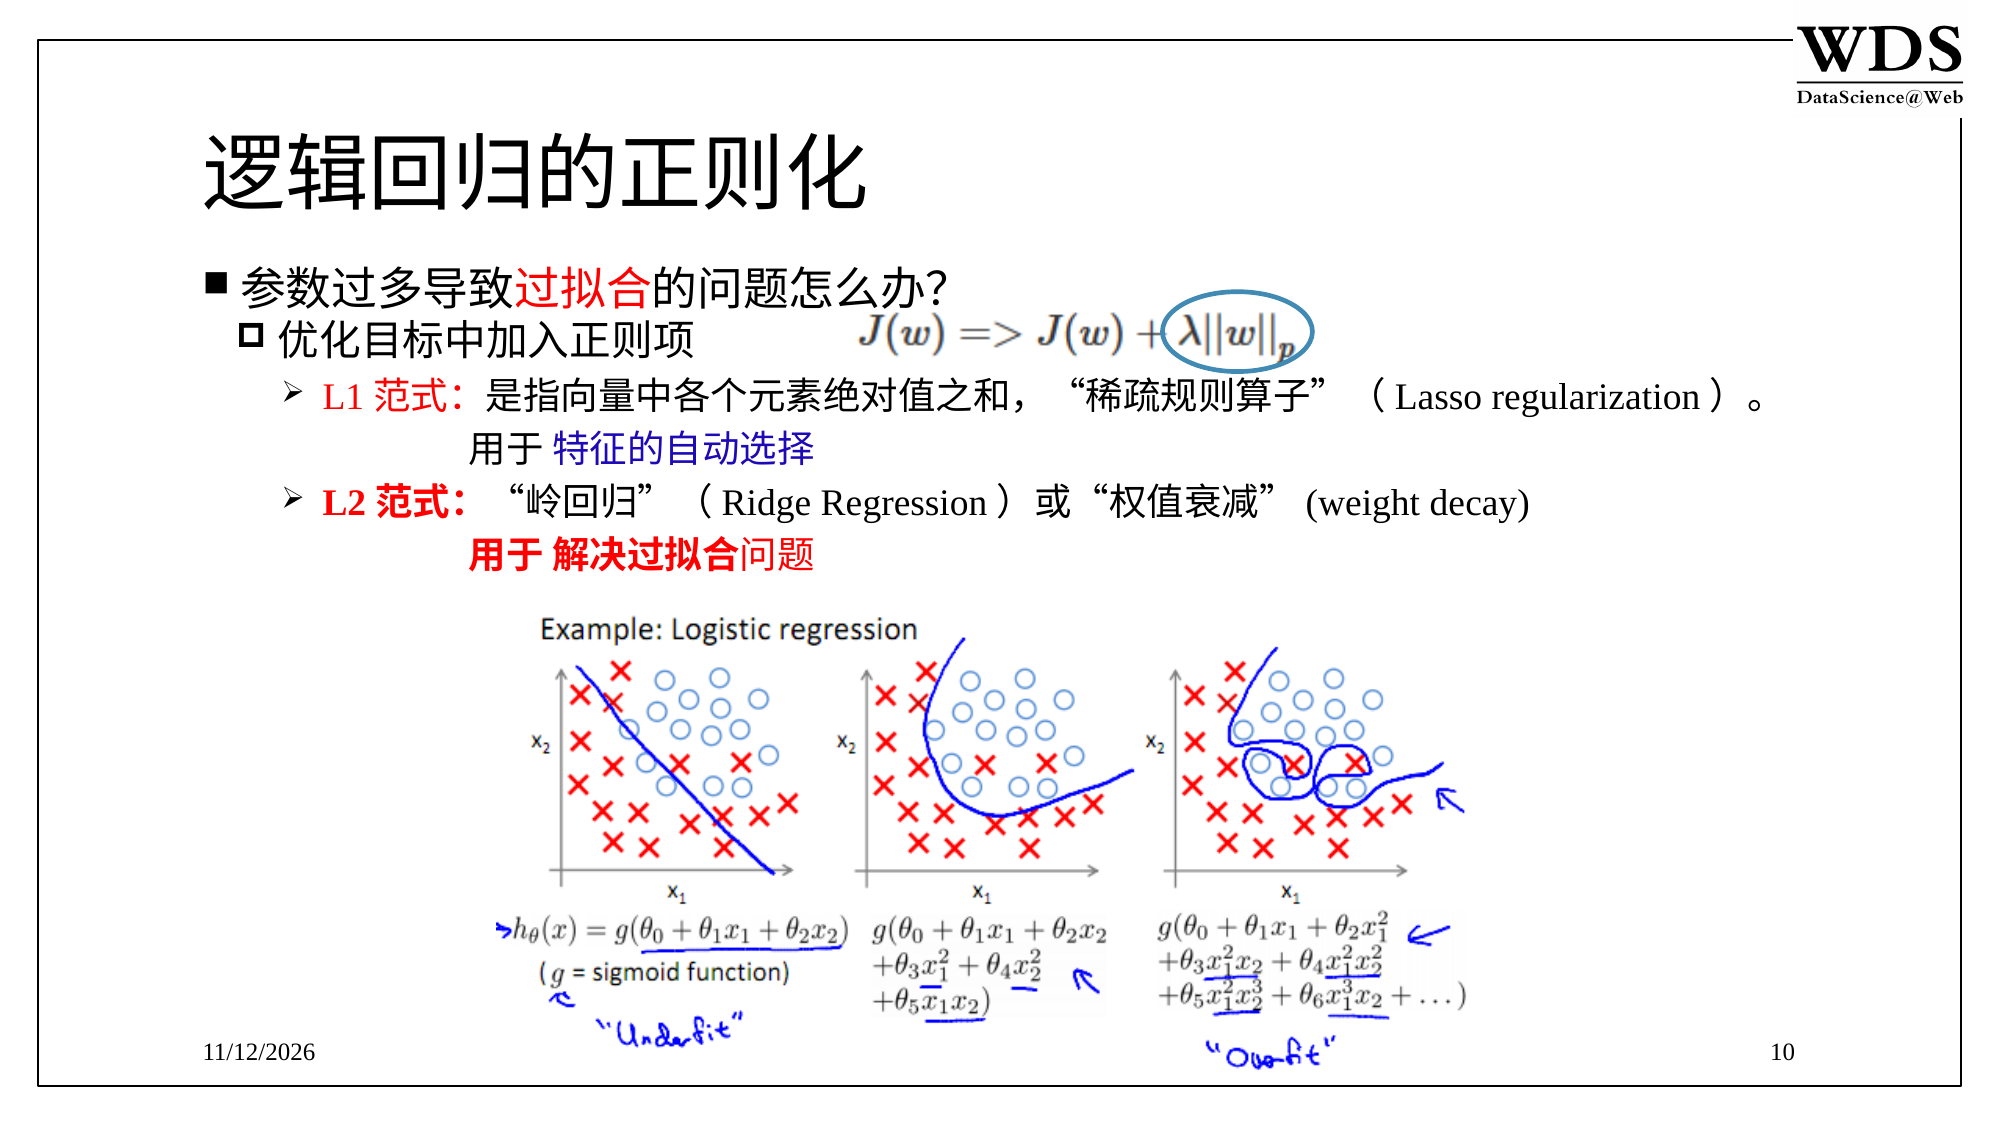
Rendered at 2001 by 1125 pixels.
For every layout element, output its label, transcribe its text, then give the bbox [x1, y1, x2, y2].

slide_number 10 [1530, 1020, 1811, 1081]
picture [817, 279, 1336, 386]
title 逻辑回归的正则化 [187, 94, 1808, 258]
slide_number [187, 1020, 490, 1081]
list 参数过多导致过拟合的问题怎么办？ 优化目标中加入正则项 L1范式：是指向量中各个元素绝对值之和，“稀疏规则算子”（Lasso regularization）。 用于 特征的自动选择 L2范式：“岭回归”（Ridge Regression）或“权值衰减”(weight decay) 用于 解决过拟合问题 [187, 258, 1808, 1000]
picture [1793, 0, 1968, 118]
picture [496, 591, 1477, 1082]
